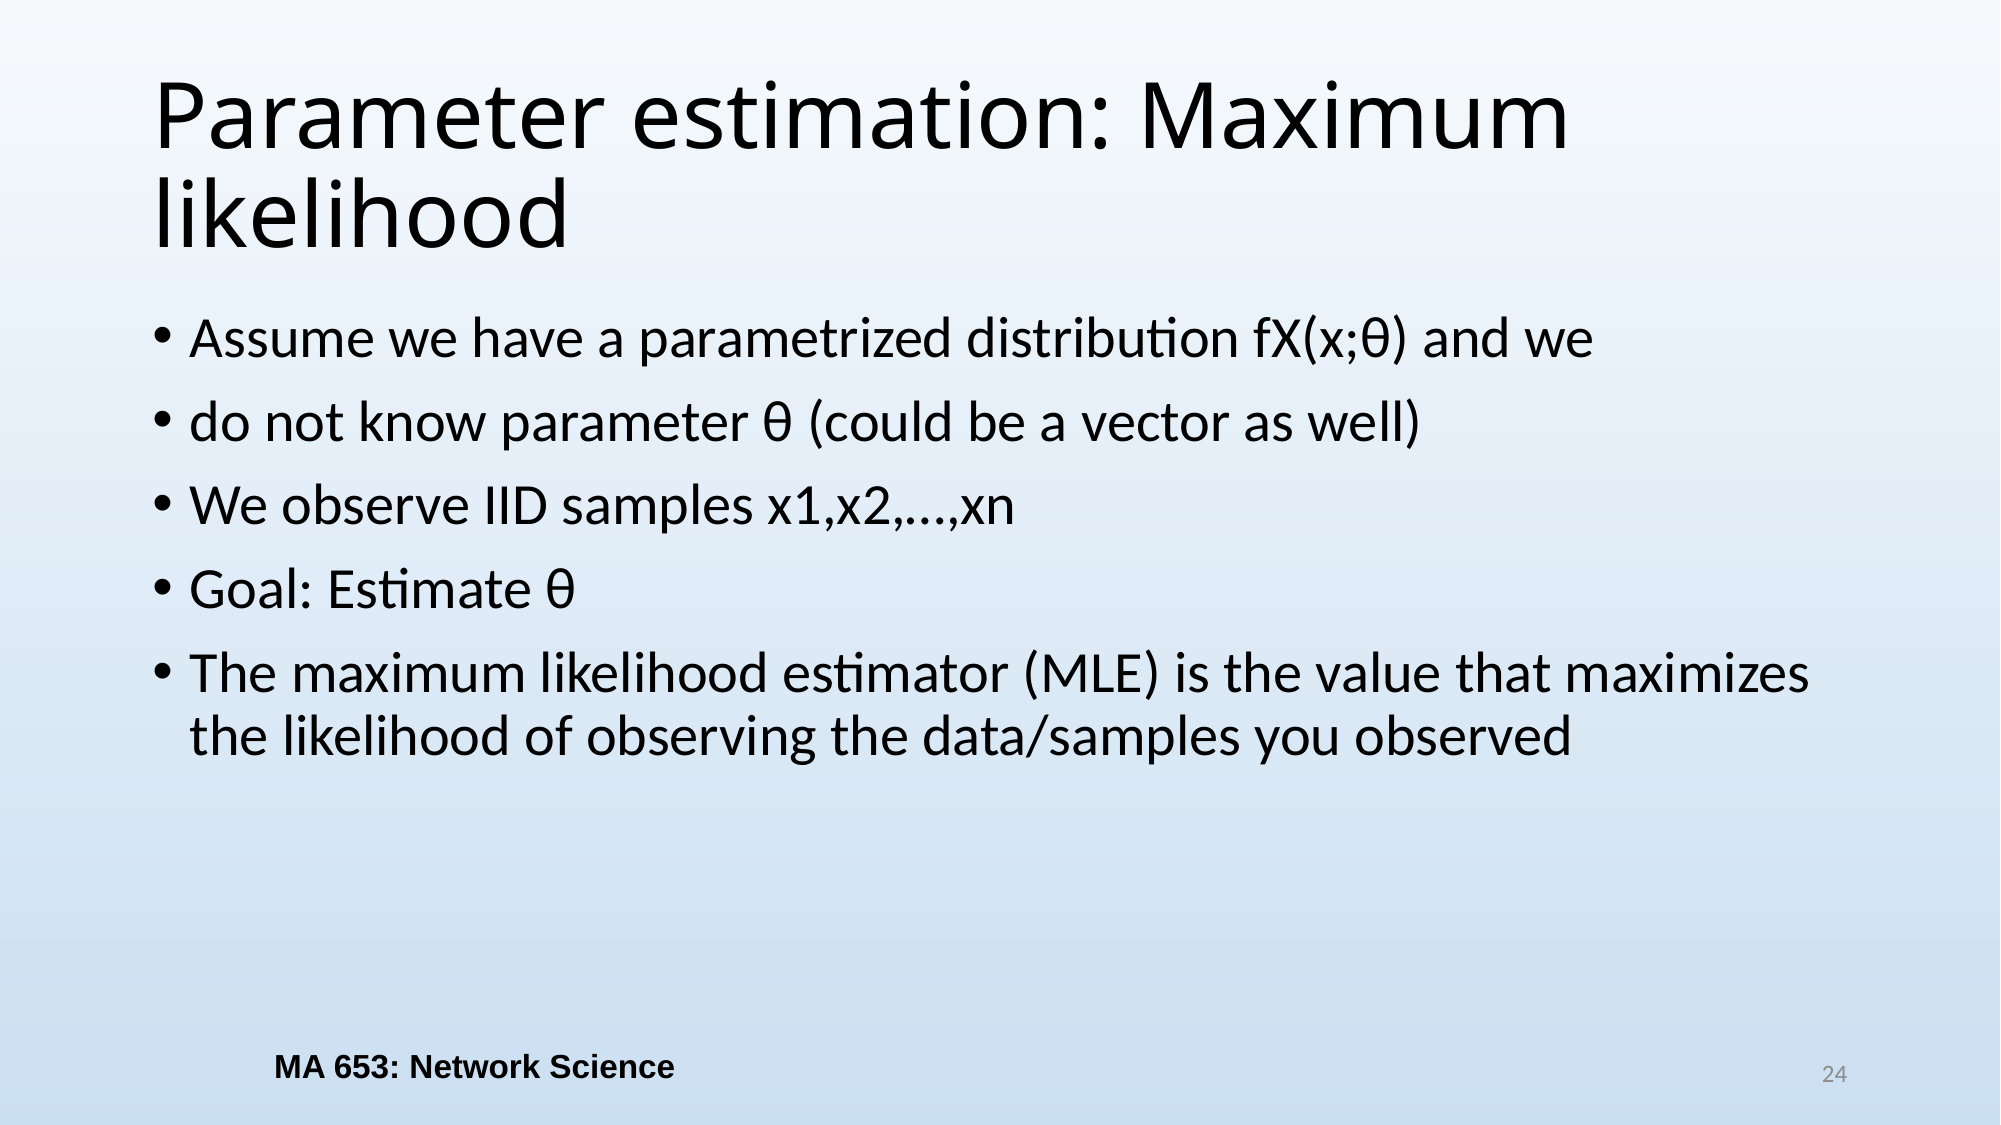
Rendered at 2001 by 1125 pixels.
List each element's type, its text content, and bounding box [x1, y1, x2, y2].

list Assume we have a parametrized distribution fX(x;θ) and we do not know parameter θ (could be a vector as well) We observe IID samples x1,x2,…,xn Goal: Estimate θ The maximum likelihood estimator (MLE) is the value that maximizes the likelihood of observing the data/samples you observed [137, 299, 1863, 1014]
title Parameter estimation: Maximum likelihood [137, 59, 1863, 278]
slide_number 24 [1412, 1042, 1863, 1103]
footer MA 653: Network Science [137, 1035, 813, 1096]
